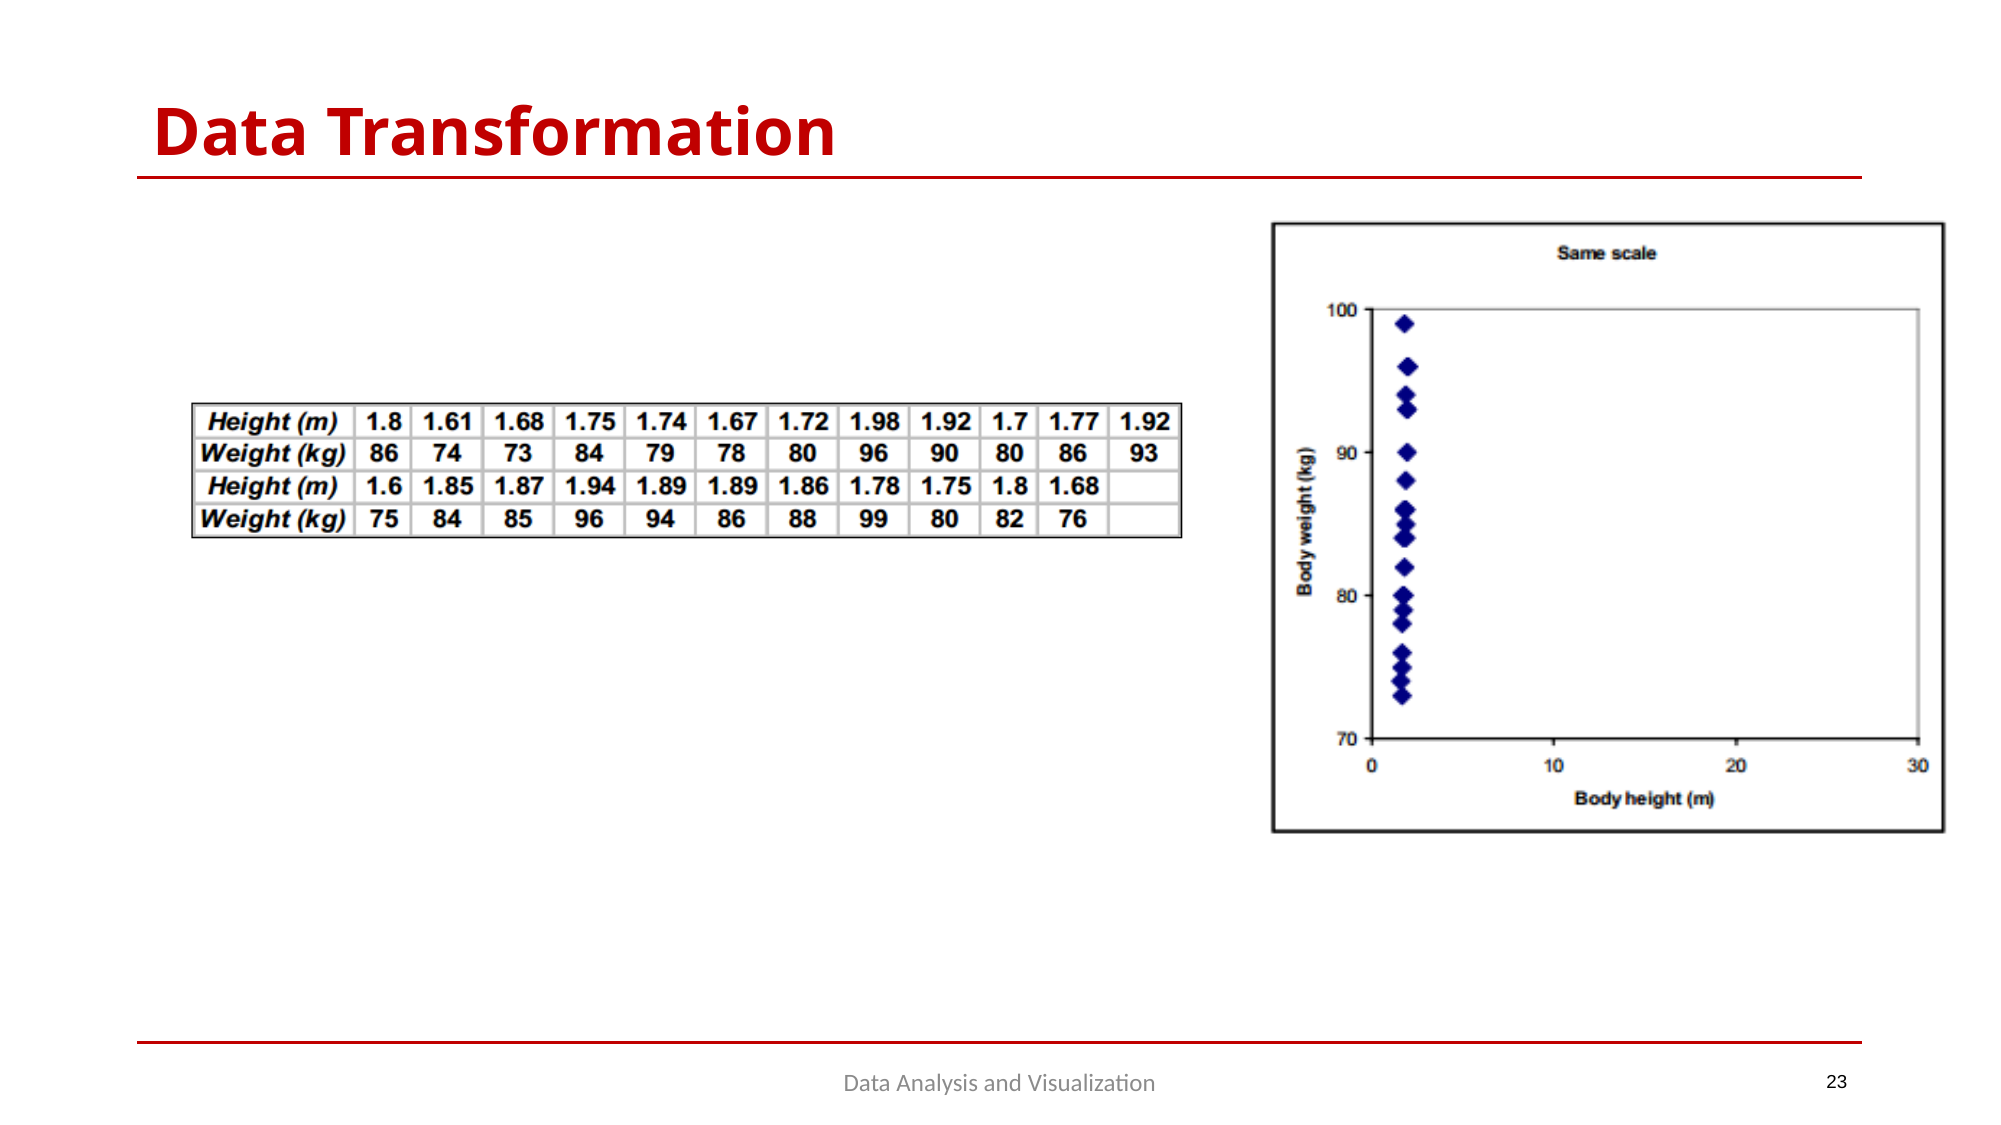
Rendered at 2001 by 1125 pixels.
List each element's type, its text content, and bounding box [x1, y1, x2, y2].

title Data Transformation [137, 90, 1863, 178]
picture [1261, 217, 1957, 842]
slide_number 23 [1412, 1051, 1863, 1111]
footer Data Analysis and Visualization [662, 1051, 1338, 1111]
picture [180, 396, 1194, 548]
